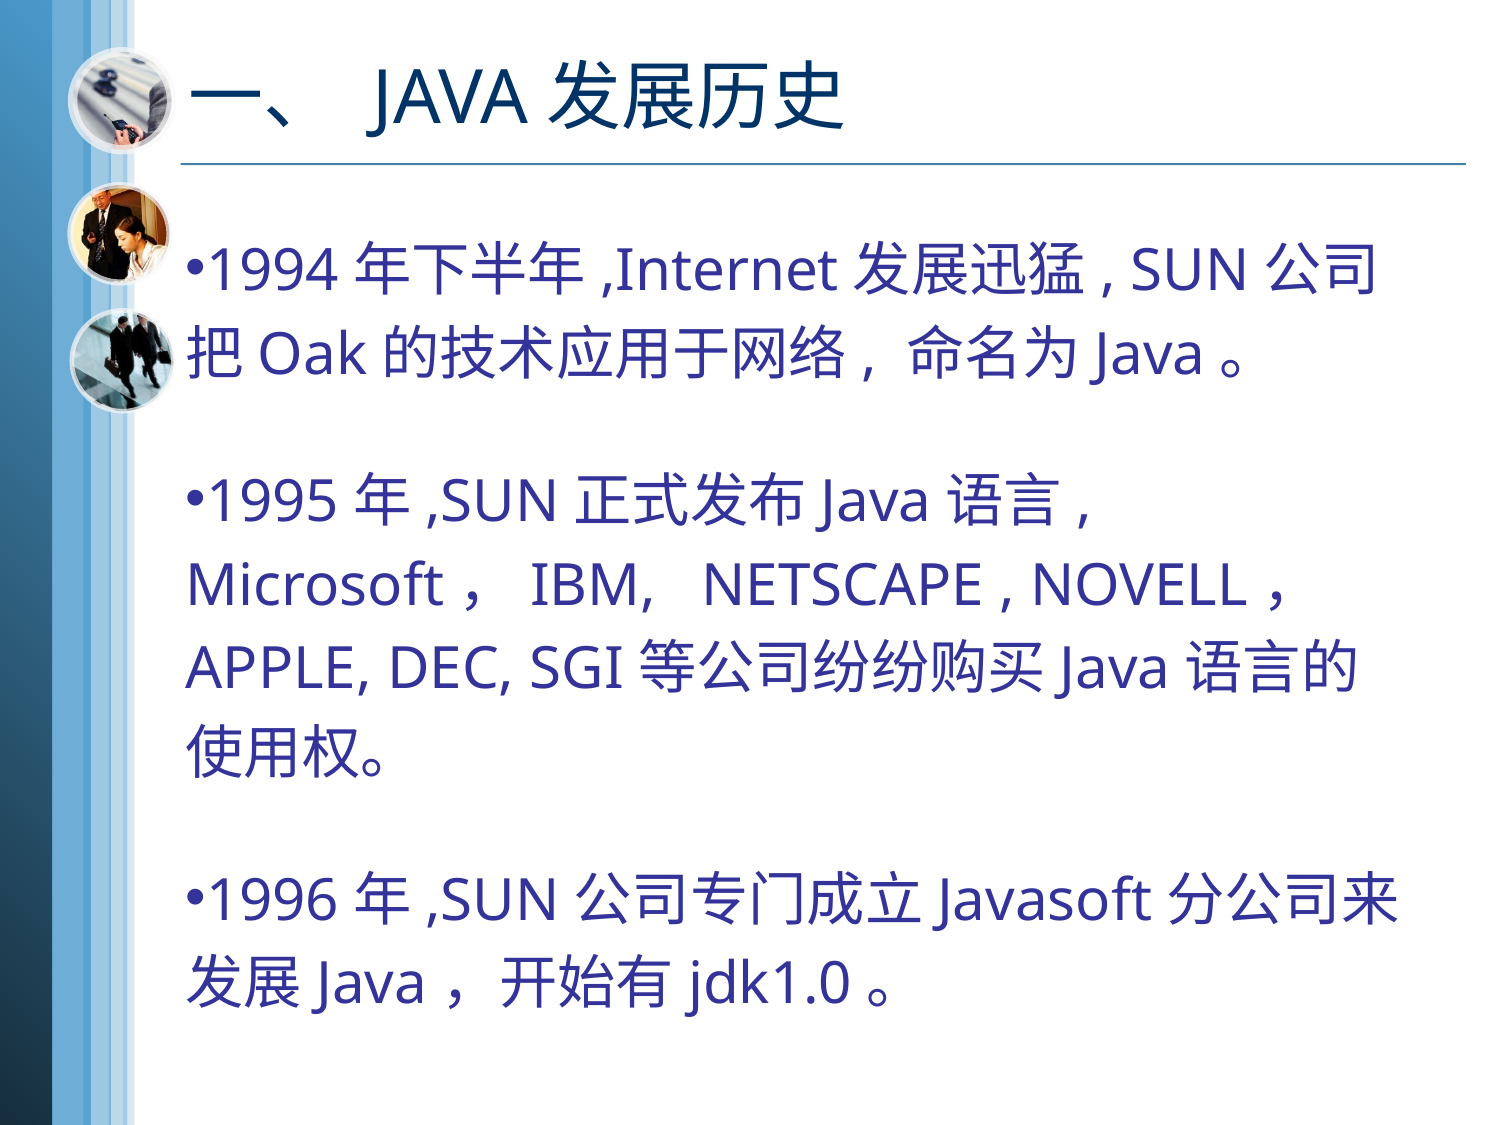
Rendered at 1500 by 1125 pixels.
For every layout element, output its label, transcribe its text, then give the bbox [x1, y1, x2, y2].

picture [75, 313, 171, 408]
list 1994年下半年,Internet发展迅猛, SUN公司把Oak的技术应用于网络, 命名为Java。 1995年,SUN正式发布Java语言, Microsoft，IBM, NETSCAPE , NOVELL， APPLE, DEC, SGI等公司纷纷购买Java语言的使用权。 1996年,SUN公司专门成立Javasoft分公司来发展Java，开始有jdk1.0。 [177, 213, 1414, 880]
picture [74, 189, 166, 279]
picture [78, 57, 166, 144]
title 一、 JAVA发展历史 [173, 10, 1479, 177]
